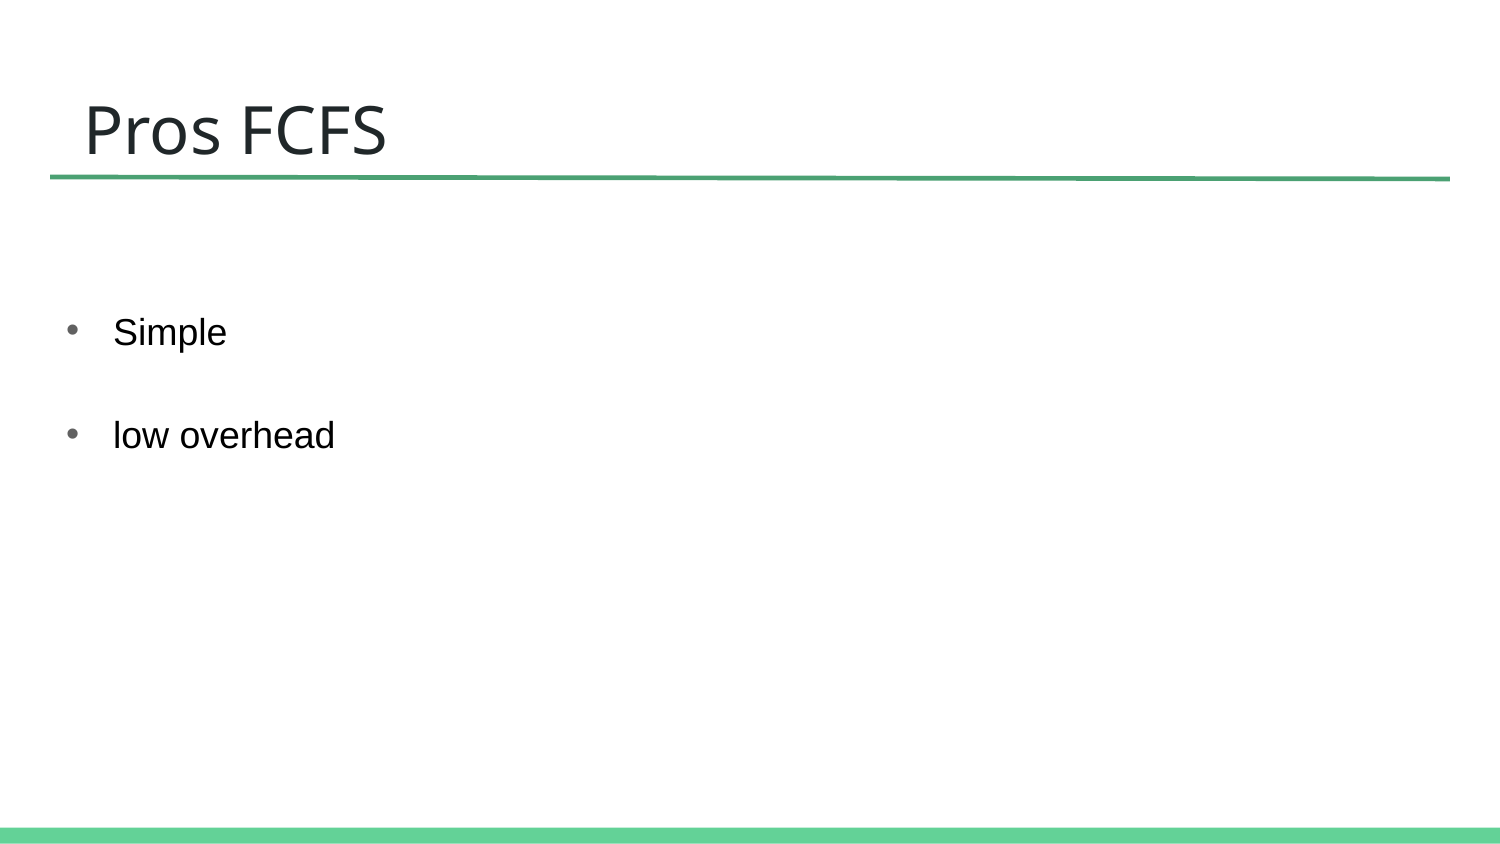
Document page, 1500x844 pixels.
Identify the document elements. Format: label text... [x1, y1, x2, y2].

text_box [49, 176, 1451, 180]
title Pros FCFS [51, 72, 1449, 167]
list Simple low overhead [51, 189, 1449, 750]
